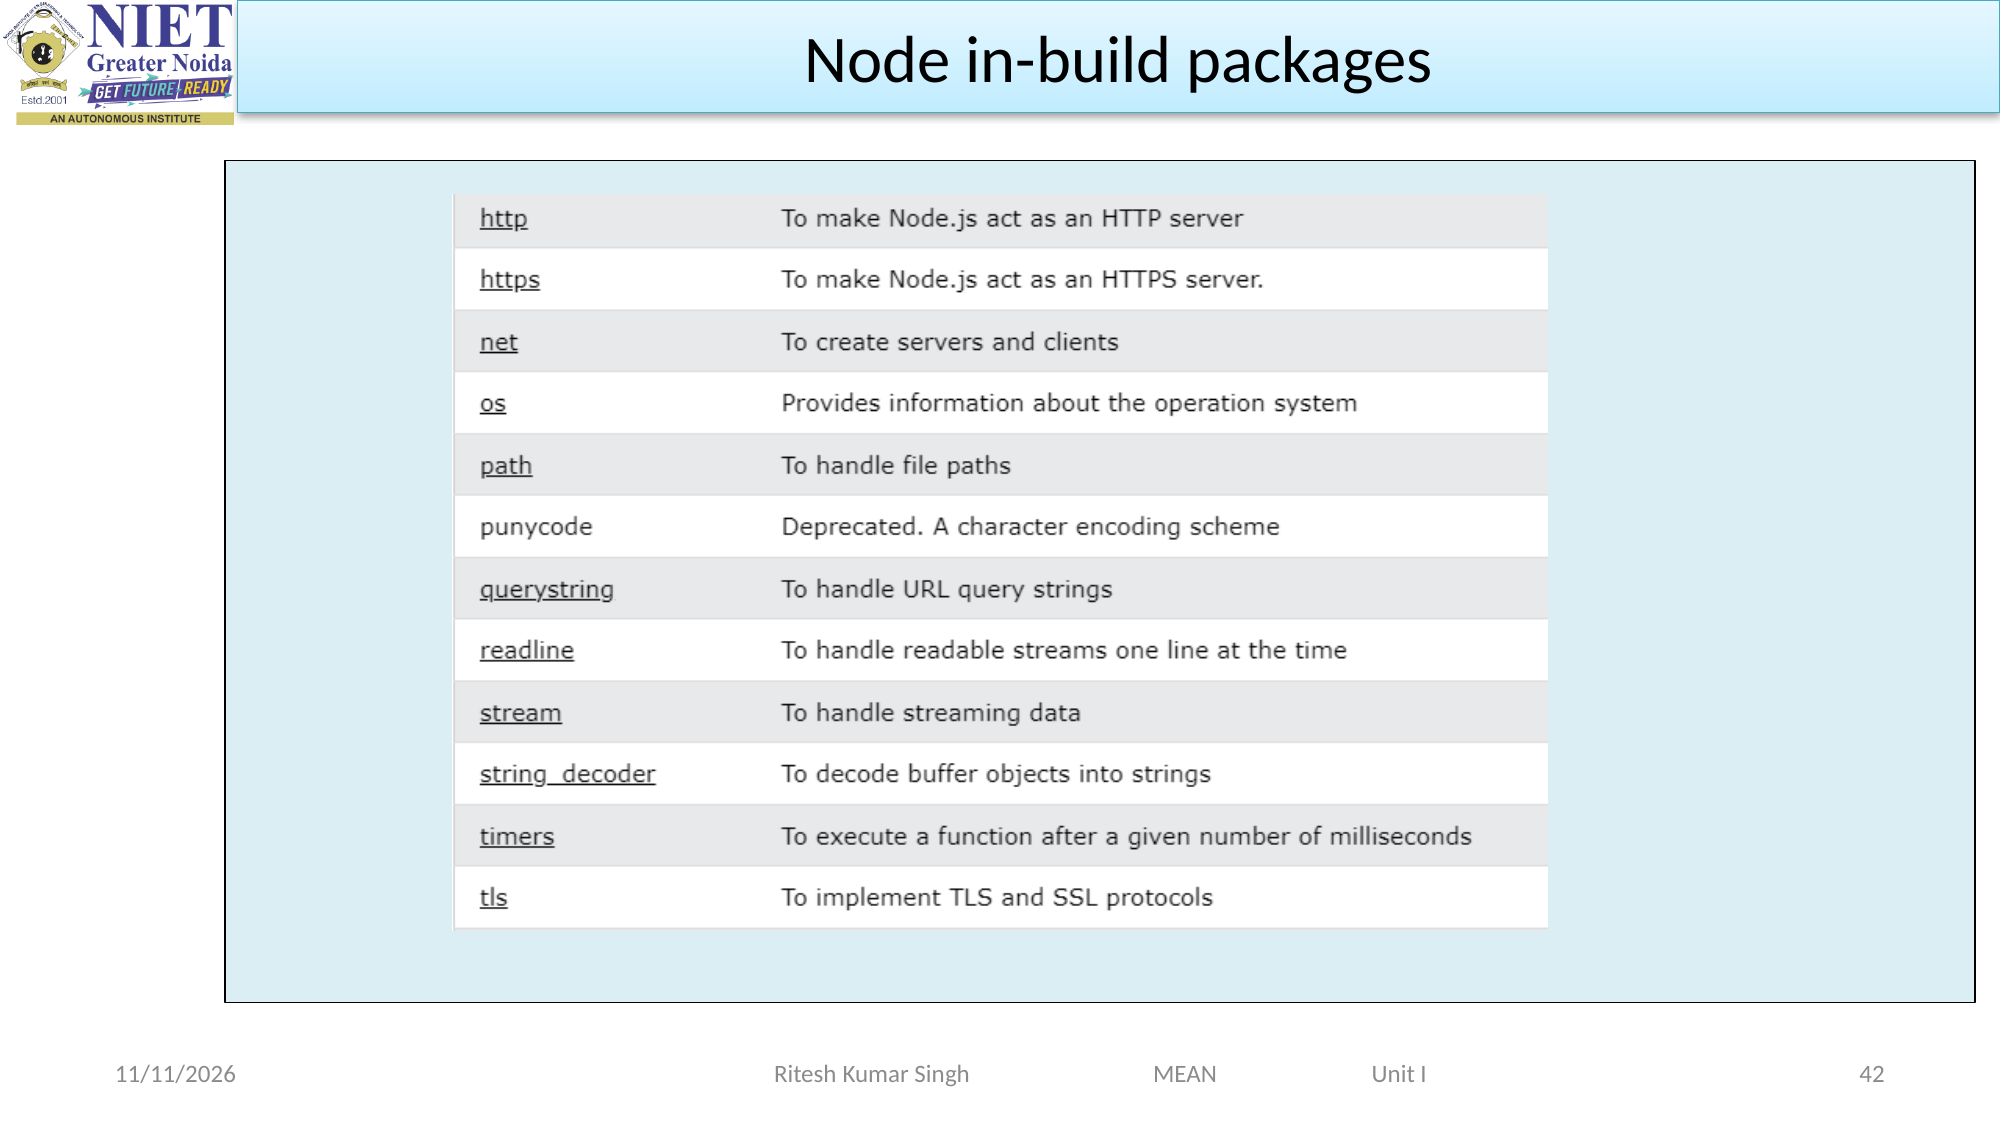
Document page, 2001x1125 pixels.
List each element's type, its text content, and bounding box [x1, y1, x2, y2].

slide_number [99, 1042, 567, 1103]
footer Ritesh Kumar Singh MEAN Unit I [683, 1042, 1433, 1103]
slide_number 42 [1433, 1042, 1900, 1103]
list [225, 160, 1975, 1003]
picture [3, 2, 234, 125]
picture [451, 194, 1548, 931]
text_box Node in-build packages [237, 0, 2000, 113]
